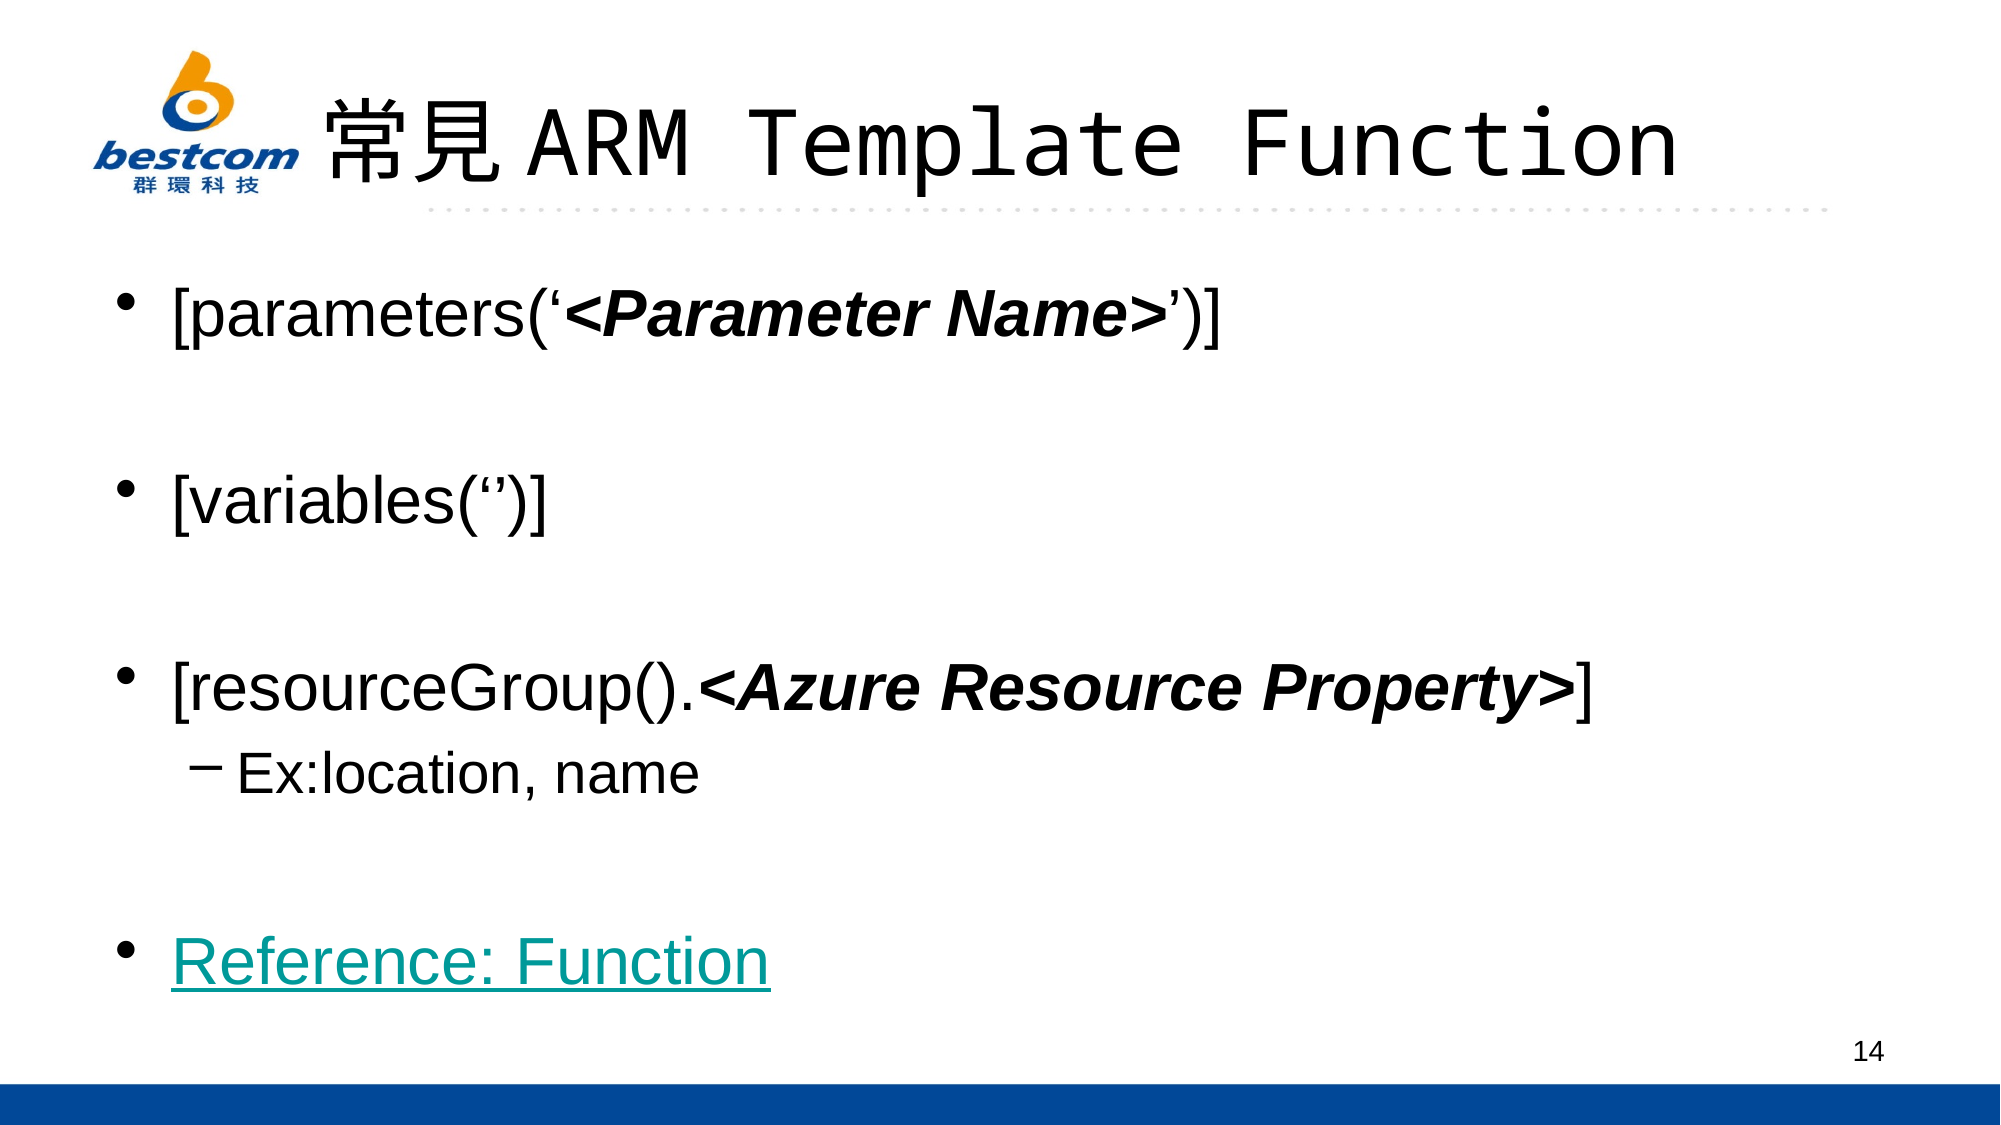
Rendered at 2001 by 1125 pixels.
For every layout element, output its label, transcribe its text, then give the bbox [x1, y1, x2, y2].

picture [0, 7, 2000, 1125]
list [parameters(‘<Parameter Name>’)] [variables(‘’)] [resourceGroup().<Azure Resource Property>] Ex:location, name Reference: Function [99, 262, 1900, 1005]
slide_number 14 [1433, 1024, 1900, 1103]
title 常見ARM Template Function [99, 45, 1900, 233]
